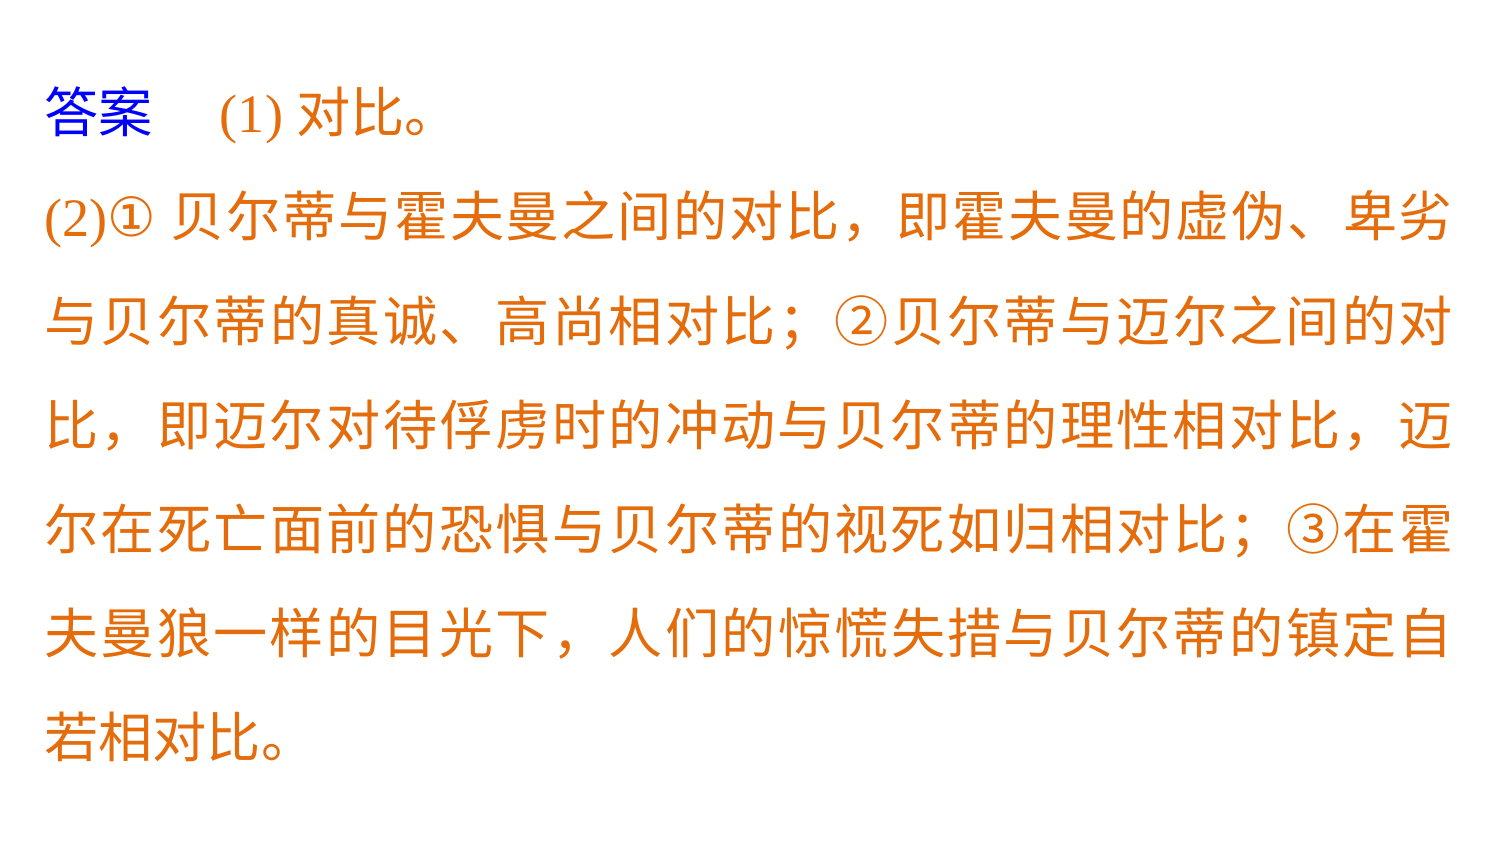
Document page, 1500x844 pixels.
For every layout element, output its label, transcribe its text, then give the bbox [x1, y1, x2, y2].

text_box 答案 (1)对比。 (2)①贝尔蒂与霍夫曼之间的对比，即霍夫曼的虚伪、卑劣与贝尔蒂的真诚、高尚相对比；②贝尔蒂与迈尔之间的对比，即迈尔对待俘虏时的冲动与贝尔蒂的理性相对比，迈尔在死亡面前的恐惧与贝尔蒂的视死如归相对比；③在霍夫曼狼一样的目光下，人们的惊慌失措与贝尔蒂的镇定自若相对比。 [29, 32, 1468, 776]
